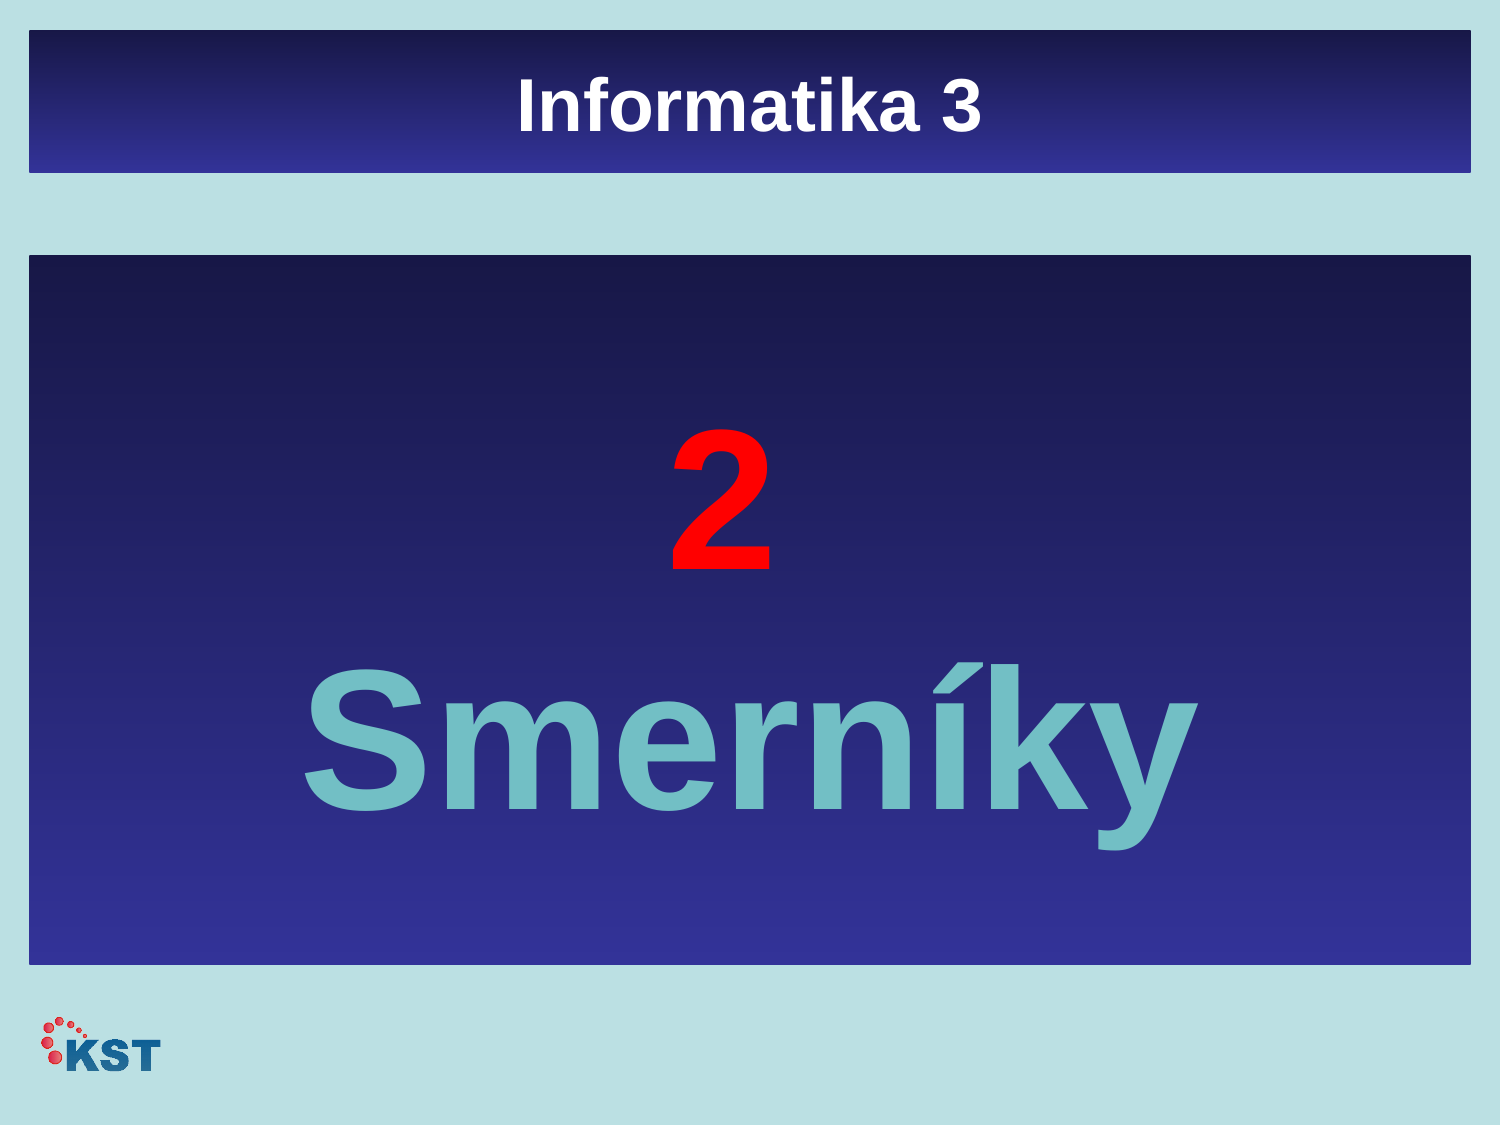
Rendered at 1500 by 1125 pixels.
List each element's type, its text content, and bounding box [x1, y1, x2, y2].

picture [41, 1017, 163, 1077]
title Informatika 3 [29, 30, 1471, 173]
text_box 2 Smerníky [29, 255, 1471, 965]
